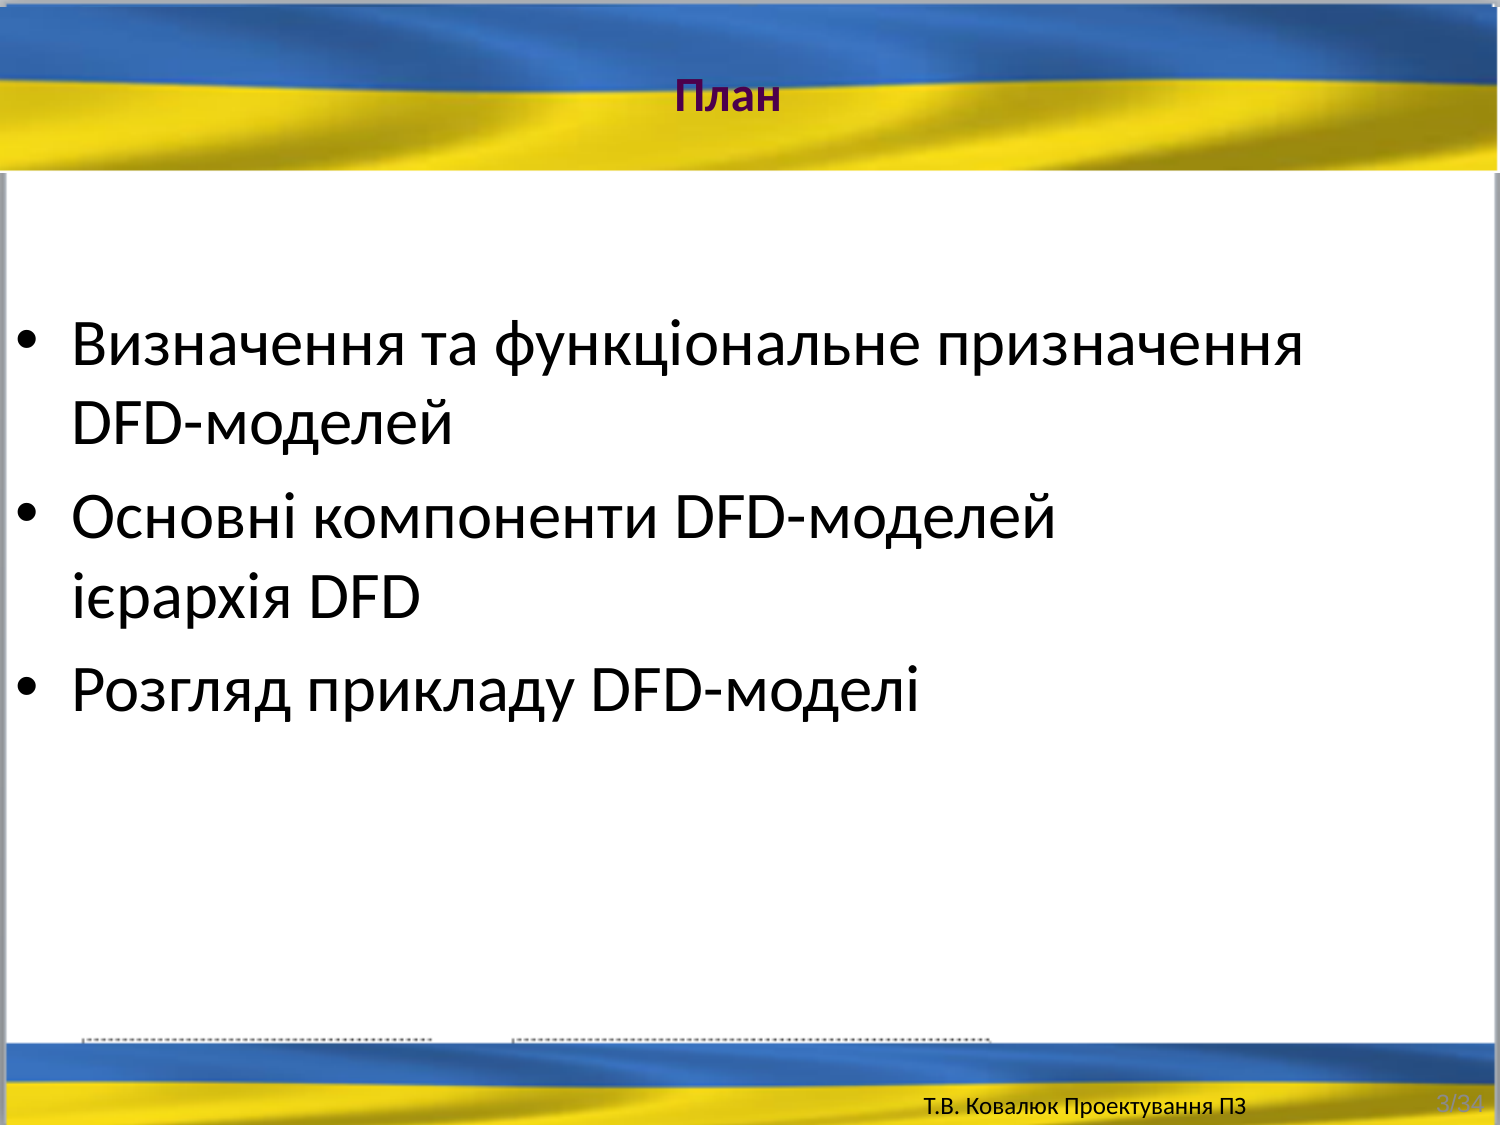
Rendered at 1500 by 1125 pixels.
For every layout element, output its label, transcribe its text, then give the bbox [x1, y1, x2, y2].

slide_number 3/34 [1187, 1079, 1500, 1125]
title План [53, 54, 1404, 129]
list Визначення та функціональне призначення DFD-моделей Основні компоненти DFD-моделей ієрархія DFD Розгляд прикладу DFD-моделі [0, 290, 1350, 835]
picture [0, 0, 1500, 1125]
